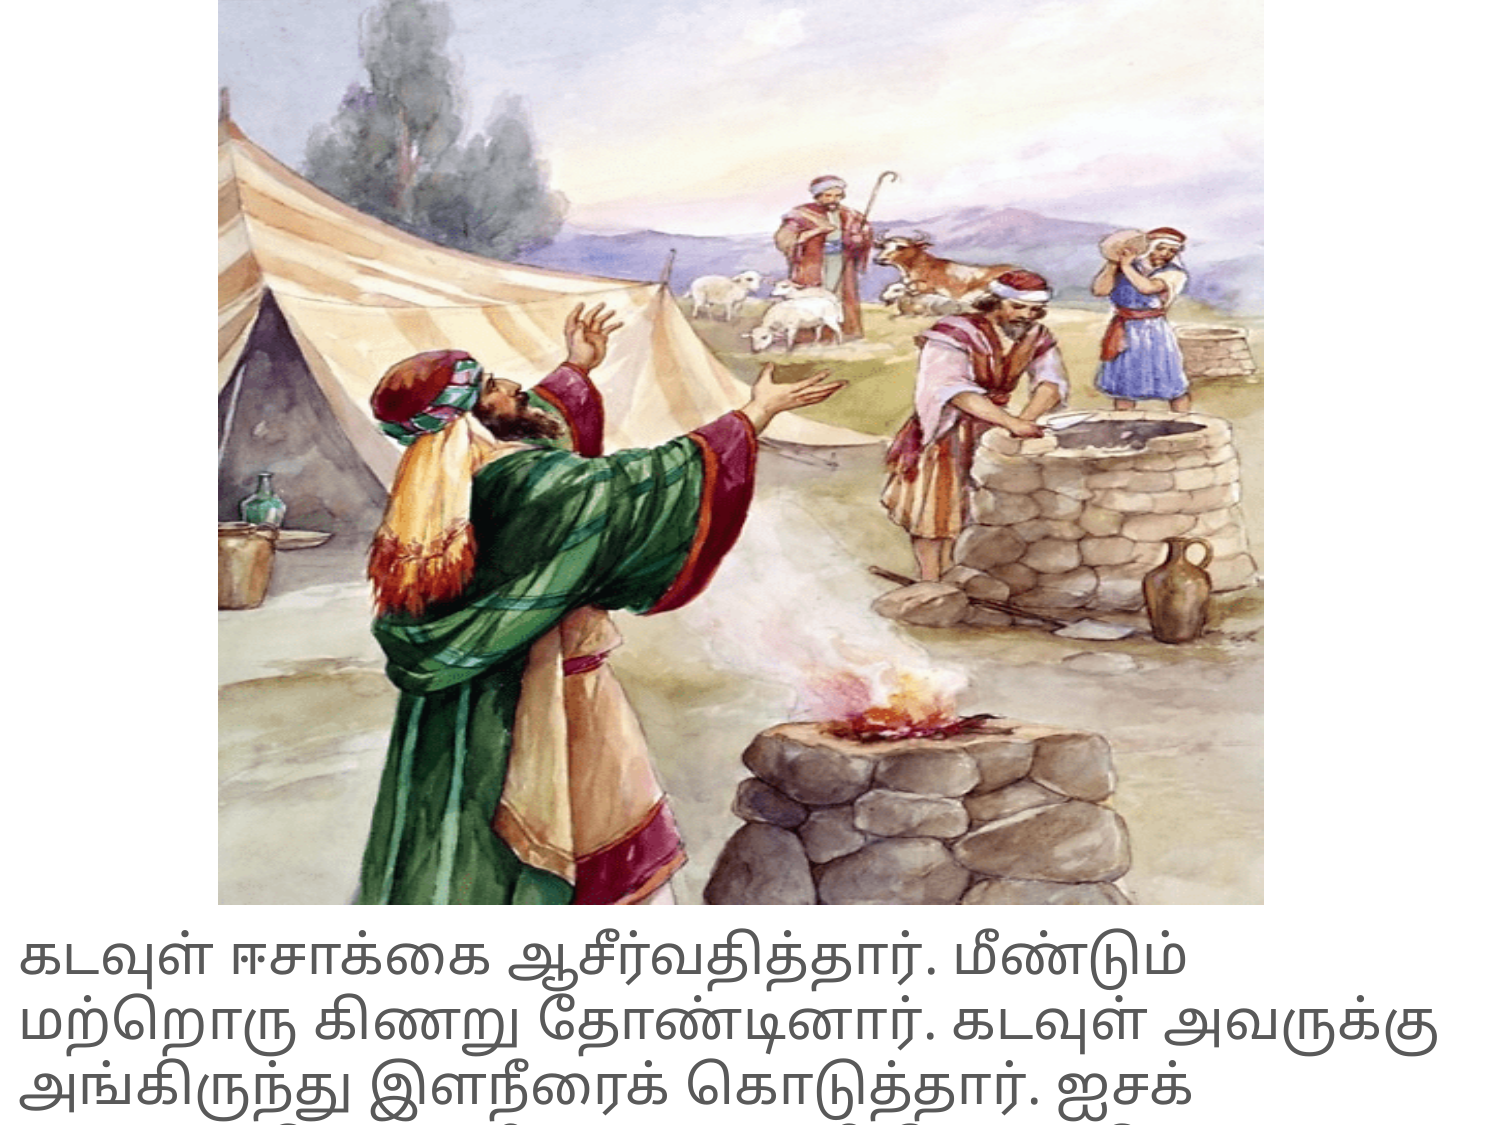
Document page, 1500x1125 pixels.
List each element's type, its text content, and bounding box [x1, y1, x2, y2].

picture [218, 0, 1264, 906]
text_box கடவுள் ஈசாக்கை ஆசீர்வதித்தார். மீண்டும் மற்றொரு கிணறு தோண்டினார். கடவுள் அவருக்கு அங்கிருந்து இளநீரைக் கொடுத்தார். ஐசக் மாற்றுத்திறனாளி கட்டி, நன்றி செலுத்தினார். [3, 912, 1489, 1125]
